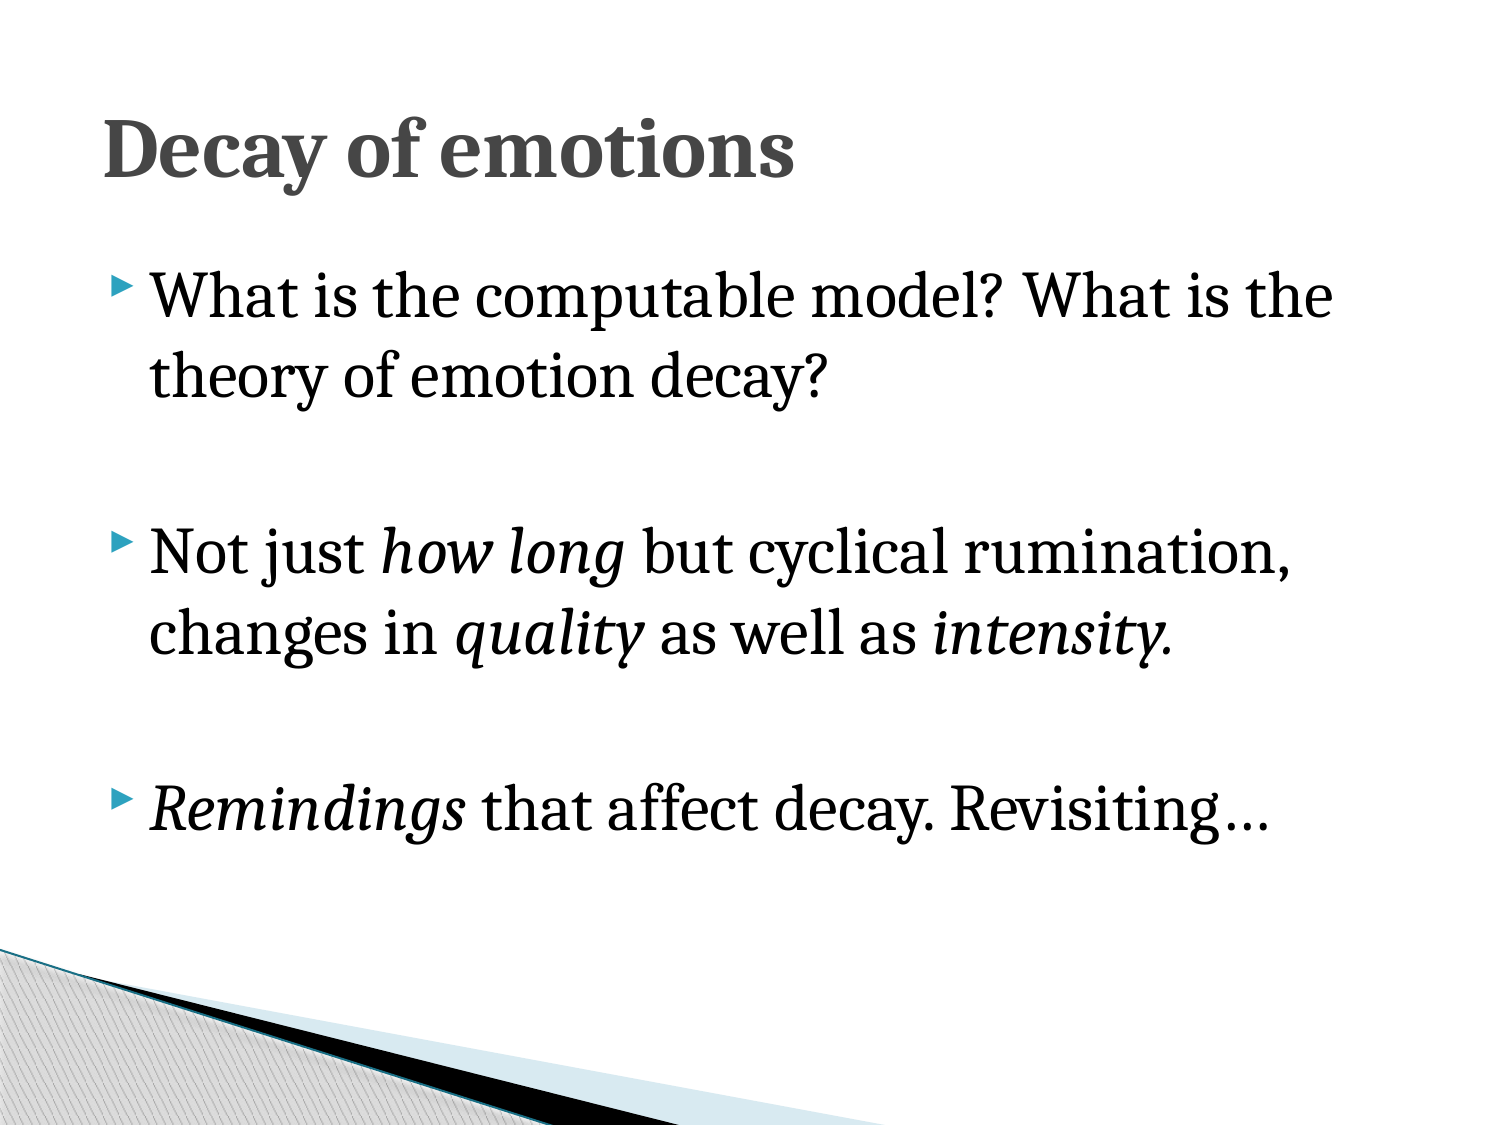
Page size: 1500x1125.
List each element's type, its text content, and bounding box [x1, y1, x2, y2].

title Decay of emotions [87, 75, 1425, 213]
list What is the computable model? What is the theory of emotion decay? Not just how long but cyclical rumination, changes in quality as well as intensity. Remindings that affect decay. Revisiting… [75, 243, 1425, 986]
